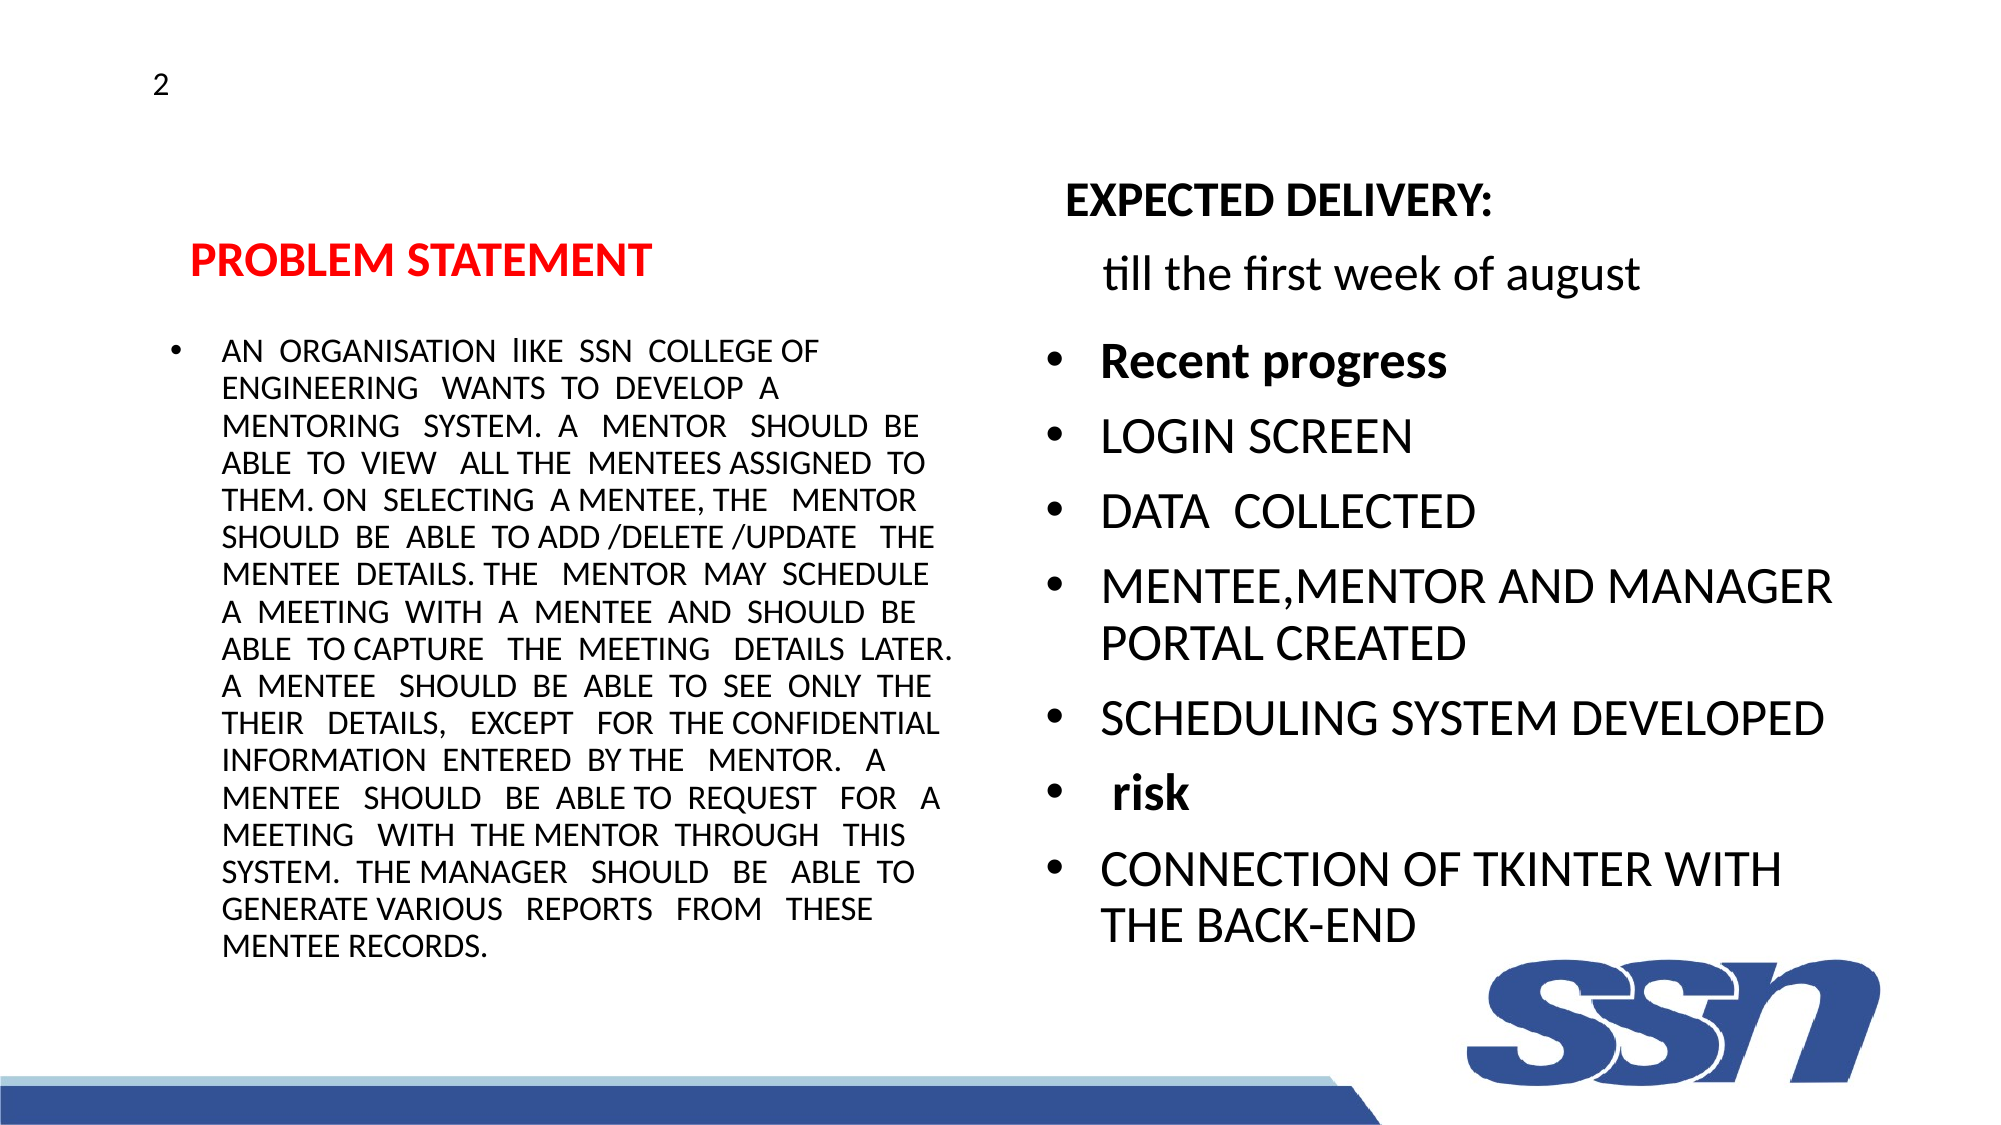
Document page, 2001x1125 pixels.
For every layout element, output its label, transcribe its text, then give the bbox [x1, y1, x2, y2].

list PROBLEM STATEMENT [137, 163, 984, 296]
title 2 [137, 59, 190, 109]
list Recent progress LOGIN SCREEN DATA COLLECTED MENTEE,MENTOR AND MANAGER PORTAL CREATED SCHEDULING SYSTEM DEVELOPED risk CONNECTION OF TKINTER WITH THE BACK-END [1012, 325, 1863, 967]
list AN ORGANISATION lIKE SSN COLLEGE OF ENGINEERING WANTS TO DEVELOP A MENTORING SYSTEM. A MENTOR SHOULD BE ABLE TO VIEW ALL THE MENTEES ASSIGNED TO THEM. ON SELECTING A MENTEE, THE MENTOR SHOULD BE ABLE TO ADD /DELETE /UPDATE THE MENTEE DETAILS. THE MENTOR MAY SCHEDULE A MEETING WITH A MENTEE AND SHOULD BE ABLE TO CAPTURE THE MEETING DETAILS LATER. A MENTEE SHOULD BE ABLE TO SEE ONLY THE THEIR DETAILS, EXCEPT FOR THE CONFIDENTIAL INFORMATION ENTERED BY THE MENTOR. A MENTEE SHOULD BE ABLE TO REQUEST FOR A MEETING WITH THE MENTOR THROUGH THIS SYSTEM. THE MANAGER SHOULD BE ABLE TO GENERATE VARIOUS REPORTS FROM THESE MENTEE RECORDS. [137, 325, 984, 977]
picture [0, 916, 1967, 1125]
list EXPECTED DELIVERY: till the first week of august [1012, 136, 1863, 310]
